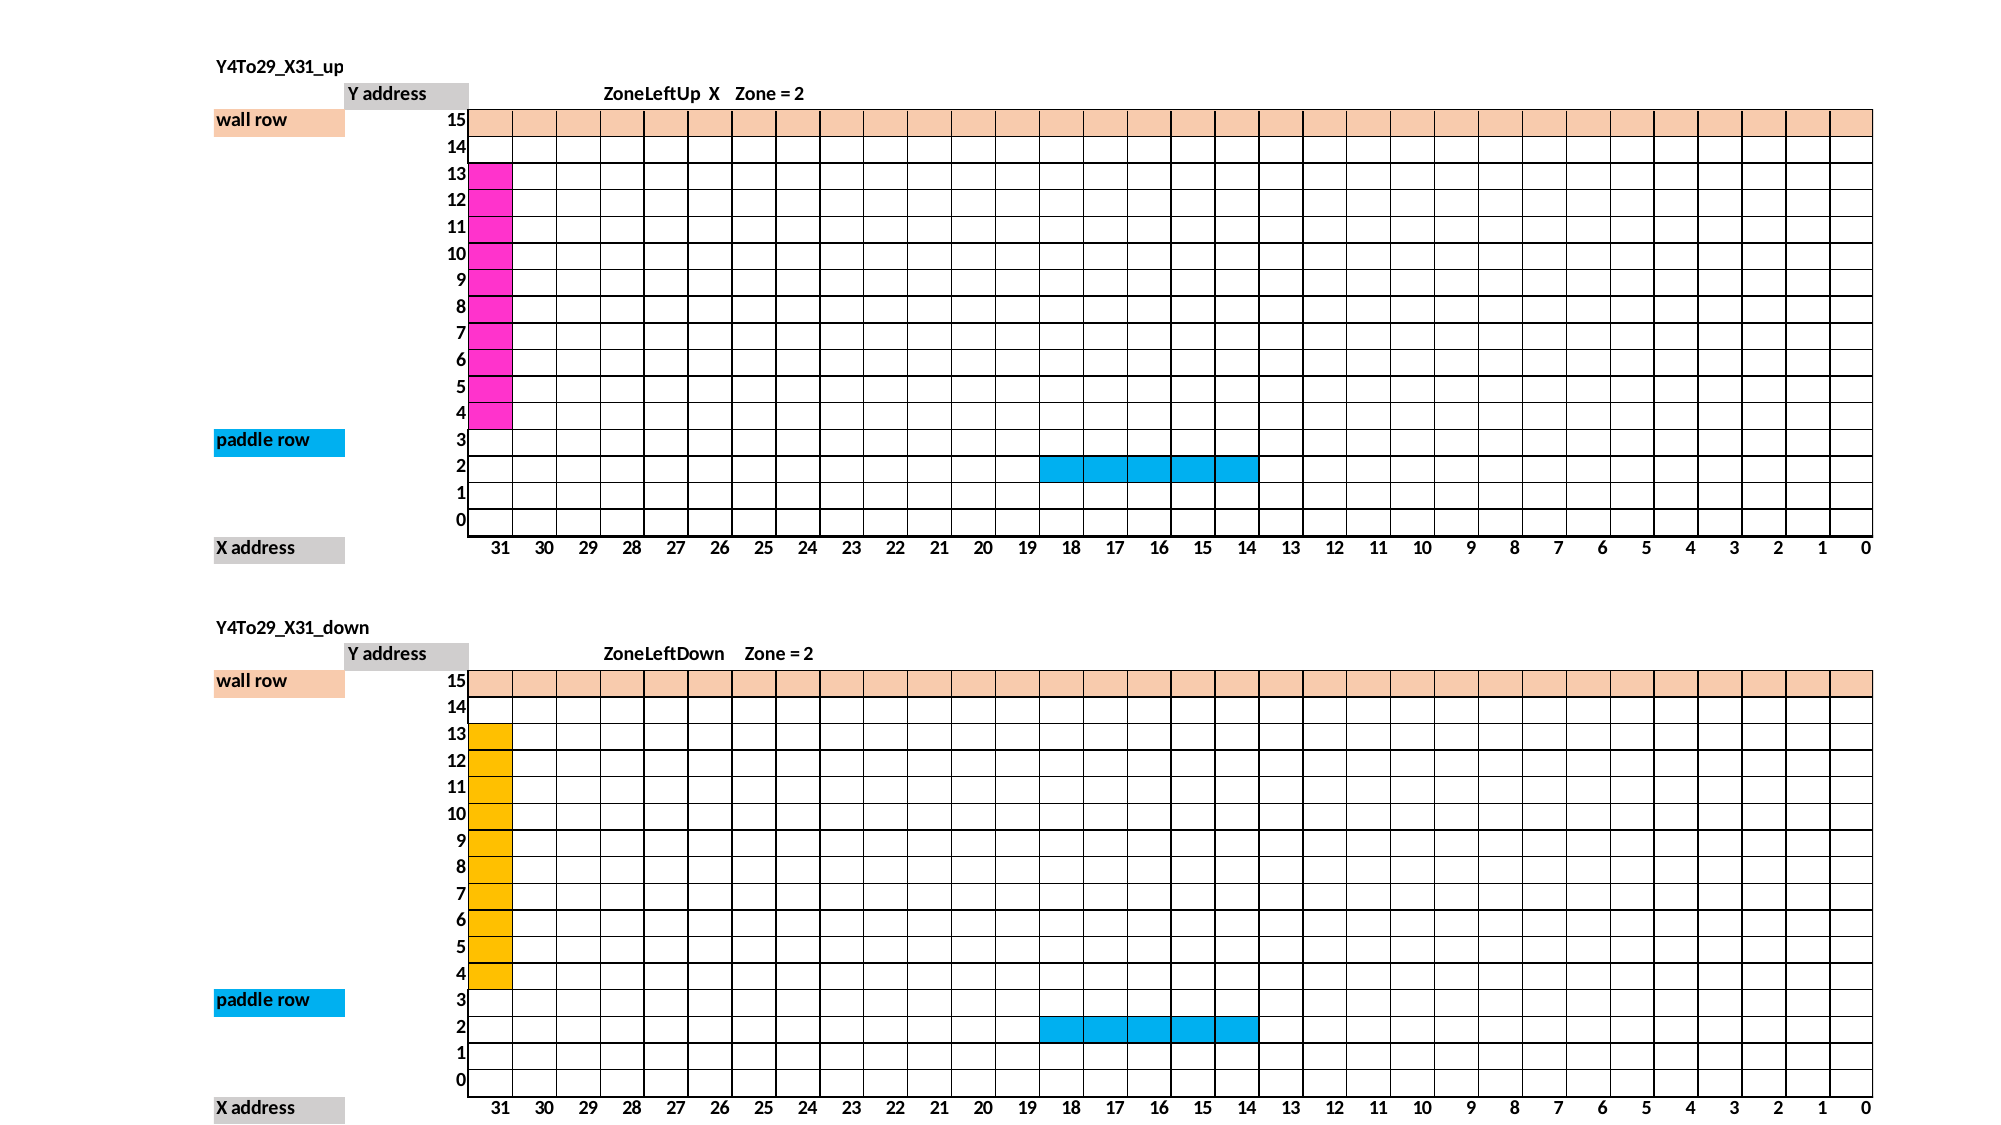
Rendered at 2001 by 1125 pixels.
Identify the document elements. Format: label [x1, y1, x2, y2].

picture [212, 55, 1875, 1125]
